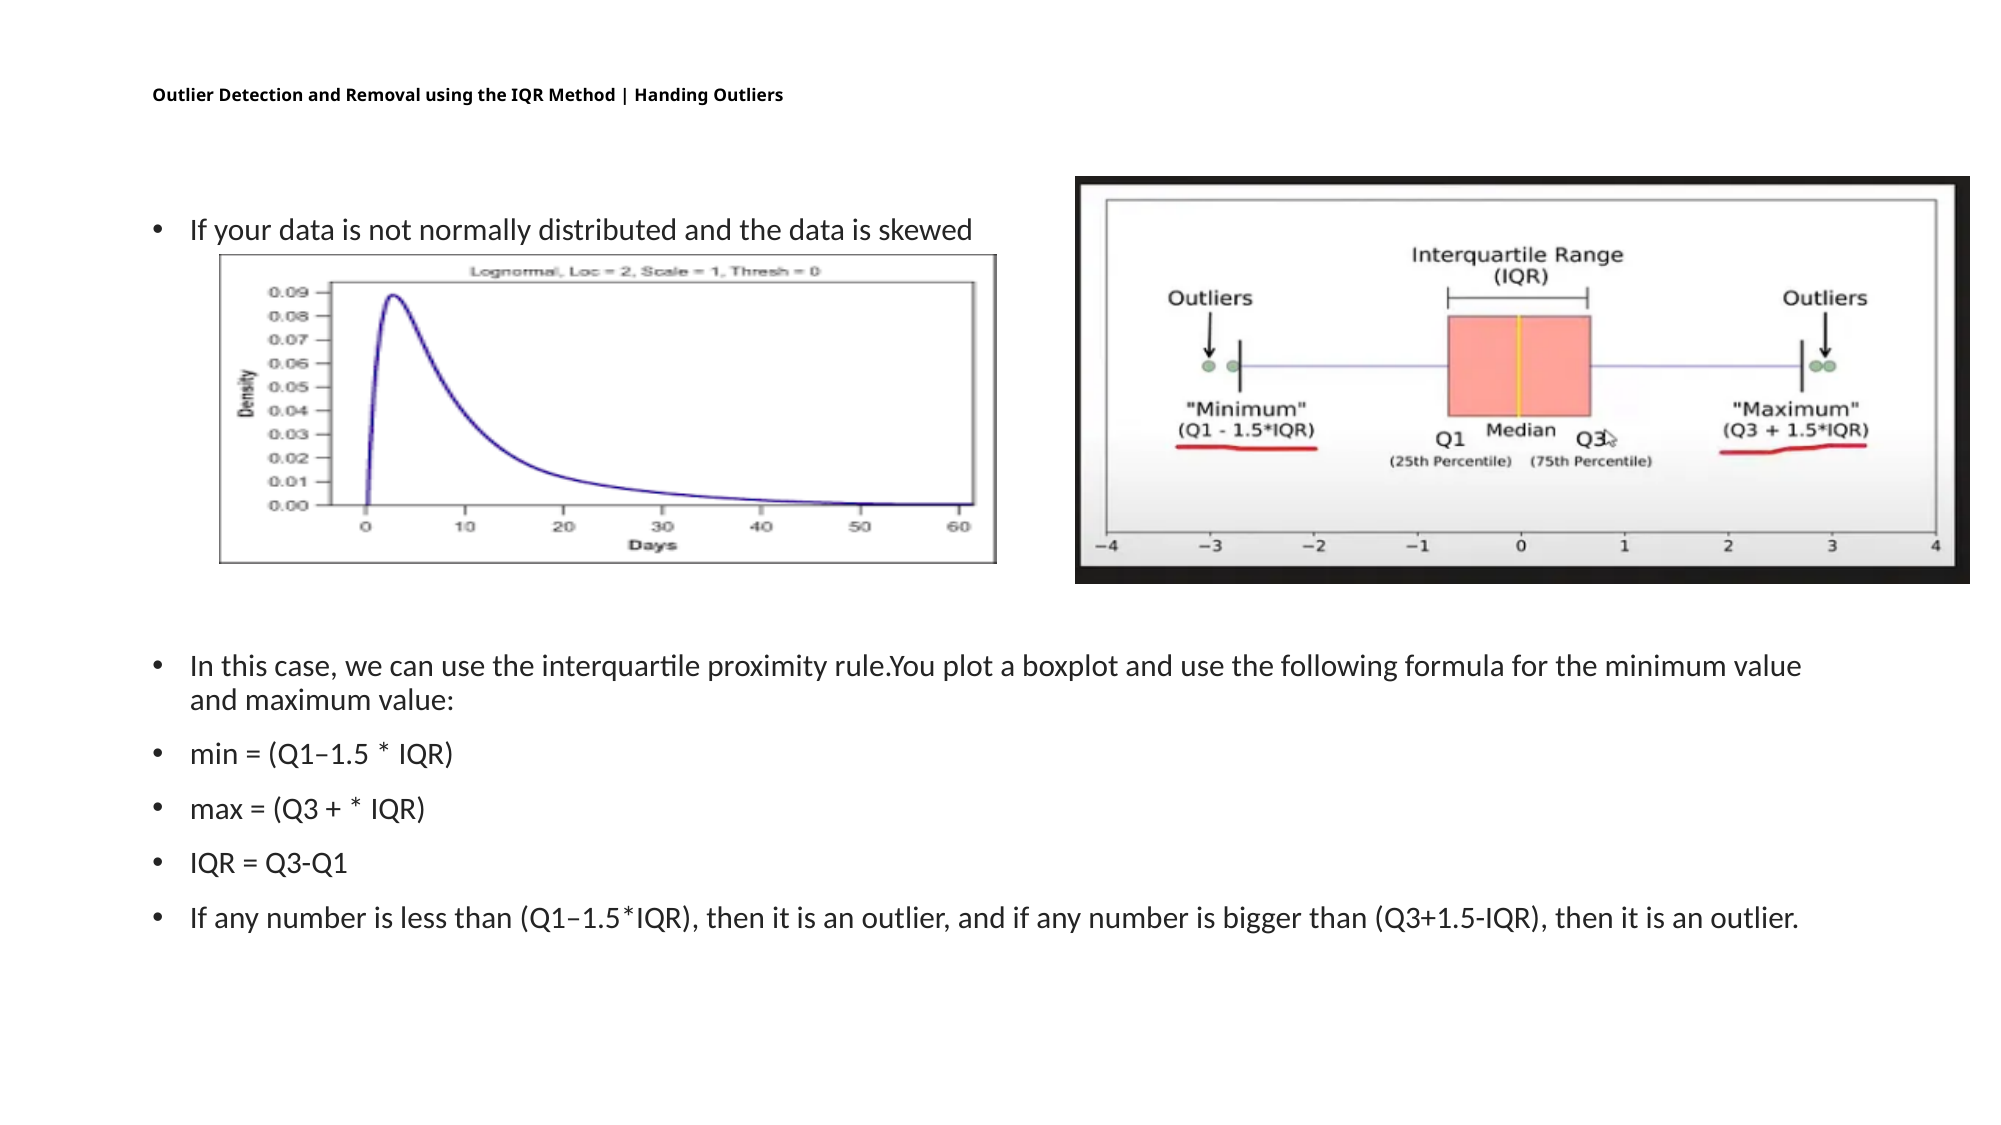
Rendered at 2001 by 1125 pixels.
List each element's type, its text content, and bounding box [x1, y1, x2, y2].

picture [219, 254, 997, 564]
title Outlier Detection and Removal using the IQR Method | Handing Outliers [137, 59, 1863, 135]
list If your data is not normally distributed and the data is skewed In this case, we can use the interquartile proximity rule.You plot a boxplot and use the following formula for the minimum value and maximum value: min = (Q1–1.5 * IQR) max = (Q3 + * IQR) IQR = Q3-Q1 If any number is less than (Q1–1.5*IQR), then it is an outlier, and if any number is bigger than (Q3+1.5-IQR), then it is an outlier. [137, 206, 1863, 1008]
picture [1075, 176, 1970, 584]
